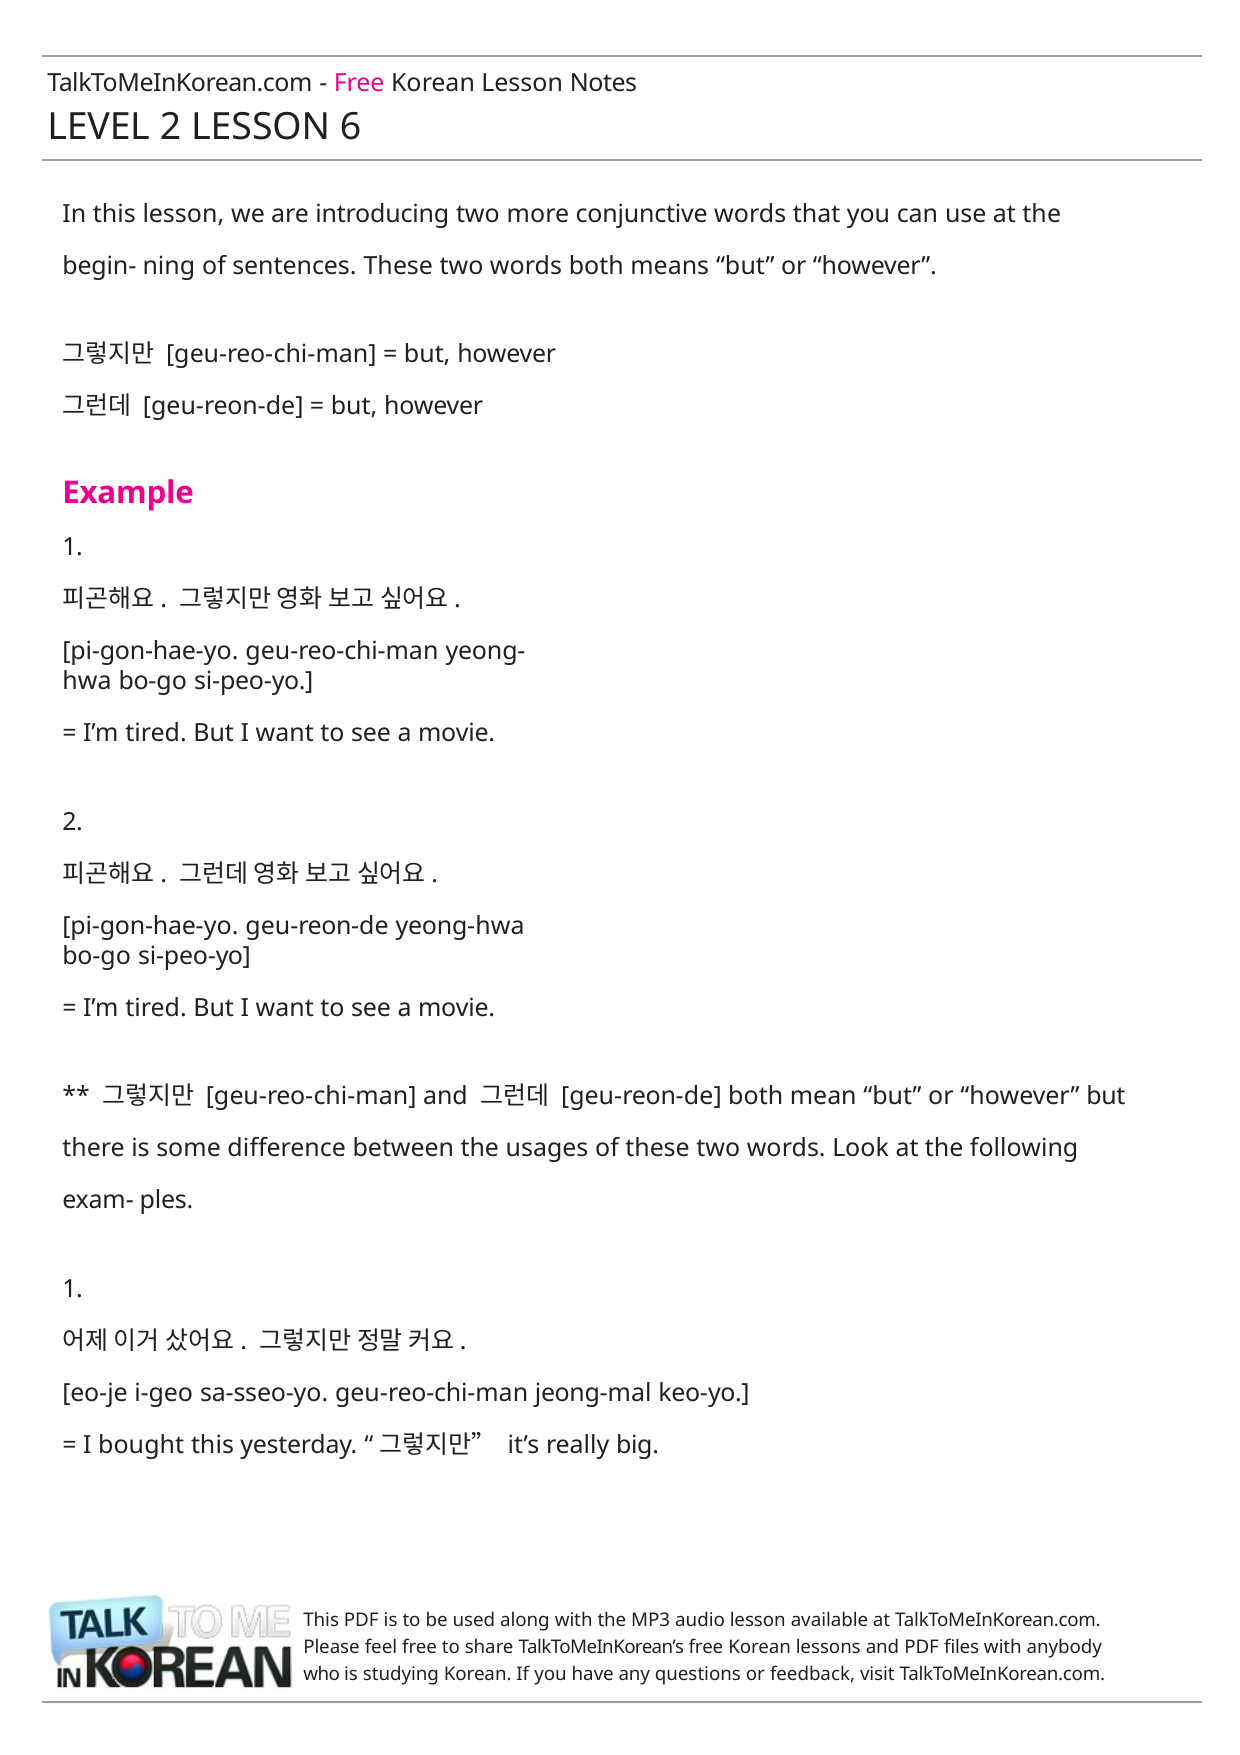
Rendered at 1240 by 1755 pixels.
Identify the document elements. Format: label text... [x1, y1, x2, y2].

footer This PDF is to be used along with the MP3 audio lesson available at TalkToMeInKorean.com. Please feel free to share TalkToMeInKorean’s free Korean lessons and PDF files with anybody who is studying Korean. If you have any questions or feedback, visit TalkToMeInKorean.com. [301, 1607, 1119, 1755]
picture [46, 1593, 293, 1691]
text_box TalkToMeInKorean.com - Free Korean Lesson Notes LEVEL 2 LESSON 6 In this lesson, we are introducing two more conjunctive words that you can use at the begin- ning of sentences. These two words both means “but” or “however”. 그렇지만 [geu-reo-chi-man] = but, however 그런데 [geu-reon-de] = but, however Example 1. 피곤해요. 그렇지만 영화 보고 싶어요. [pi-gon-hae-yo. geu-reo-chi-man yeong-hwa bo-go si-peo-yo.] = I’m tired. But I want to see a movie. 2. 피곤해요. 그런데 영화 보고 싶어요. [pi-gon-hae-yo. geu-reon-de yeong-hwa bo-go si-peo-yo] = I’m tired. But I want to see a movie. ** 그렇지만 [geu-reo-chi-man] and 그런데 [geu-reon-de] both mean “but” or “however” but there is some difference between the usages of these two words. Look at the following exam- ples. 1. 어제 이거 샀어요. 그렇지만 정말 커요. [eo-je i-geo sa-sseo-yo. geu-reo-chi-man jeong-mal keo-yo.] = I bought this yesterday. “그렇지만” it’s really big. [45, 61, 1141, 1459]
